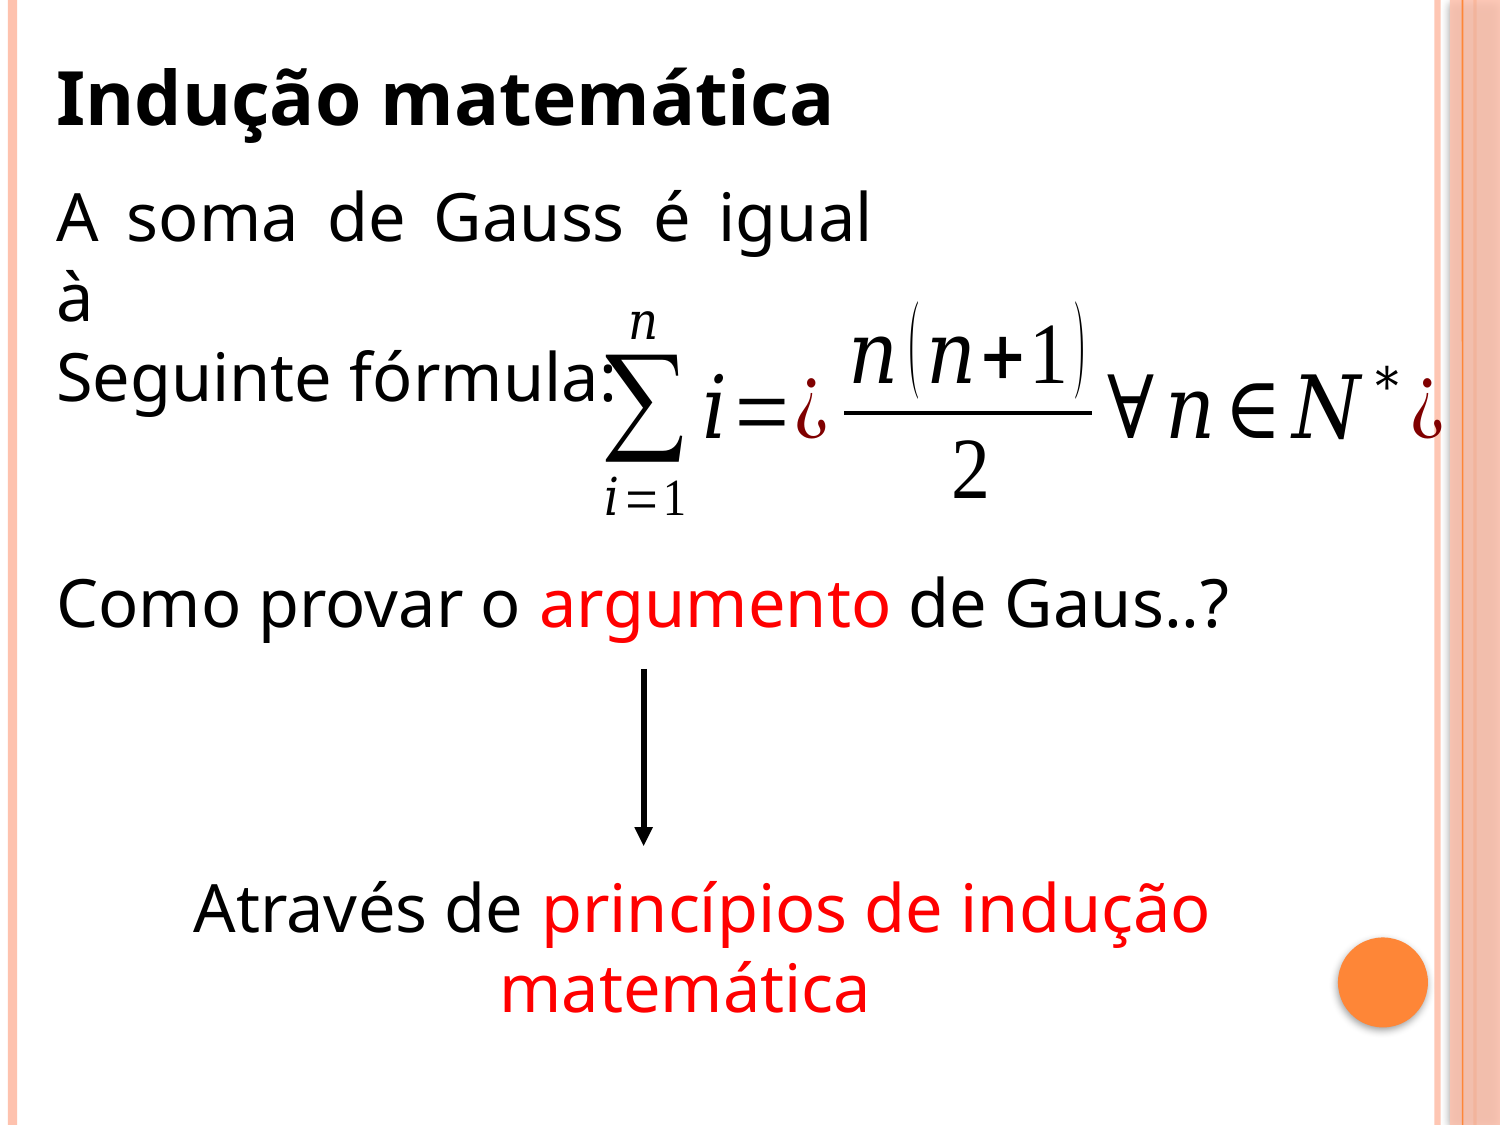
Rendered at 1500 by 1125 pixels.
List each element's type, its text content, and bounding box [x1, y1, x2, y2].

text_box Através de princípios de indução matemática [41, 858, 1365, 1034]
text_box Como provar o argumento de Gaus..? [41, 553, 1365, 649]
text_box Indução matemática [41, 42, 1412, 148]
text_box A soma de Gauss é igual à Seguinte fórmula: [41, 167, 889, 423]
